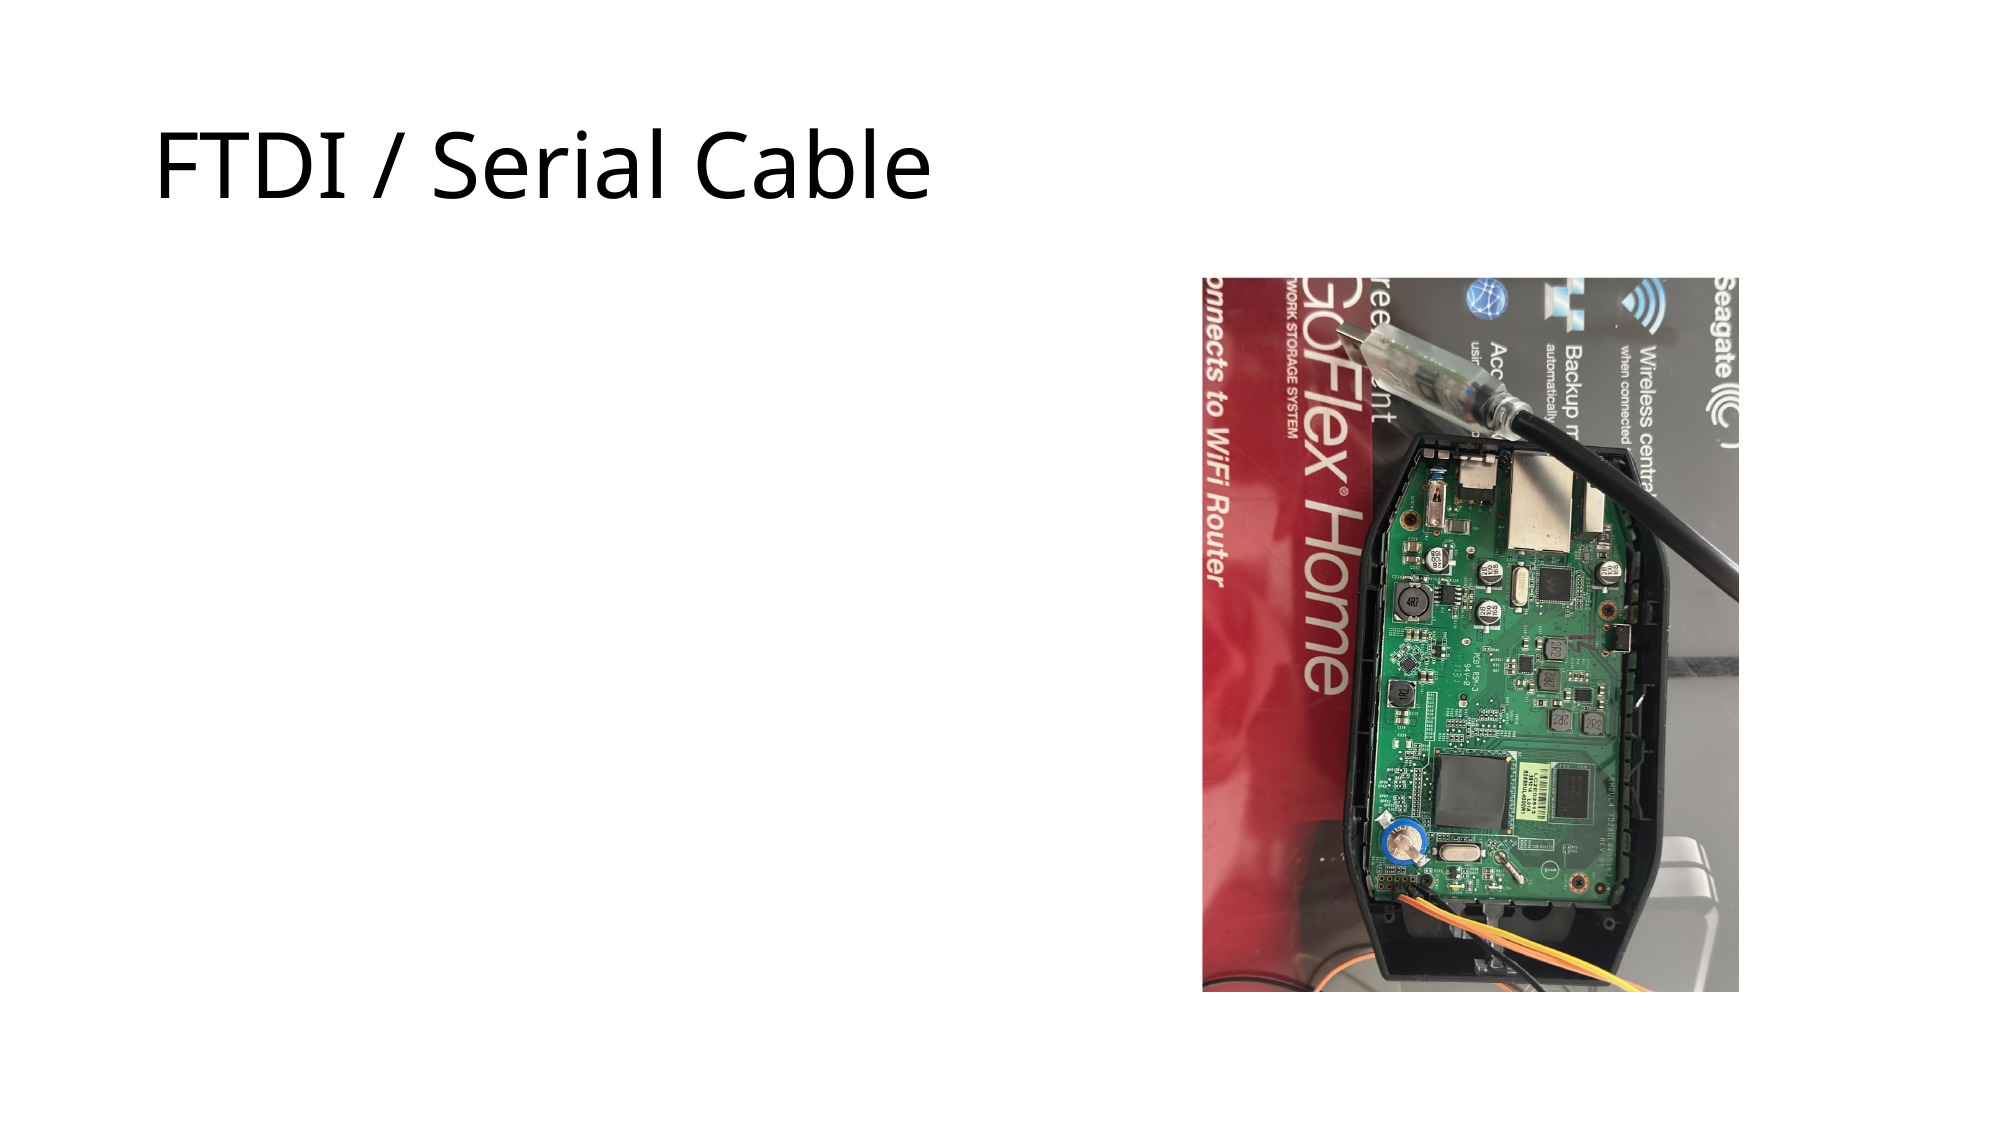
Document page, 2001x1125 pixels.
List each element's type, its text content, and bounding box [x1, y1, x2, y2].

title FTDI / Serial Cable [137, 59, 1863, 278]
picture [1203, 903, 1739, 991]
picture [1203, 278, 1739, 366]
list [1113, 366, 1828, 903]
